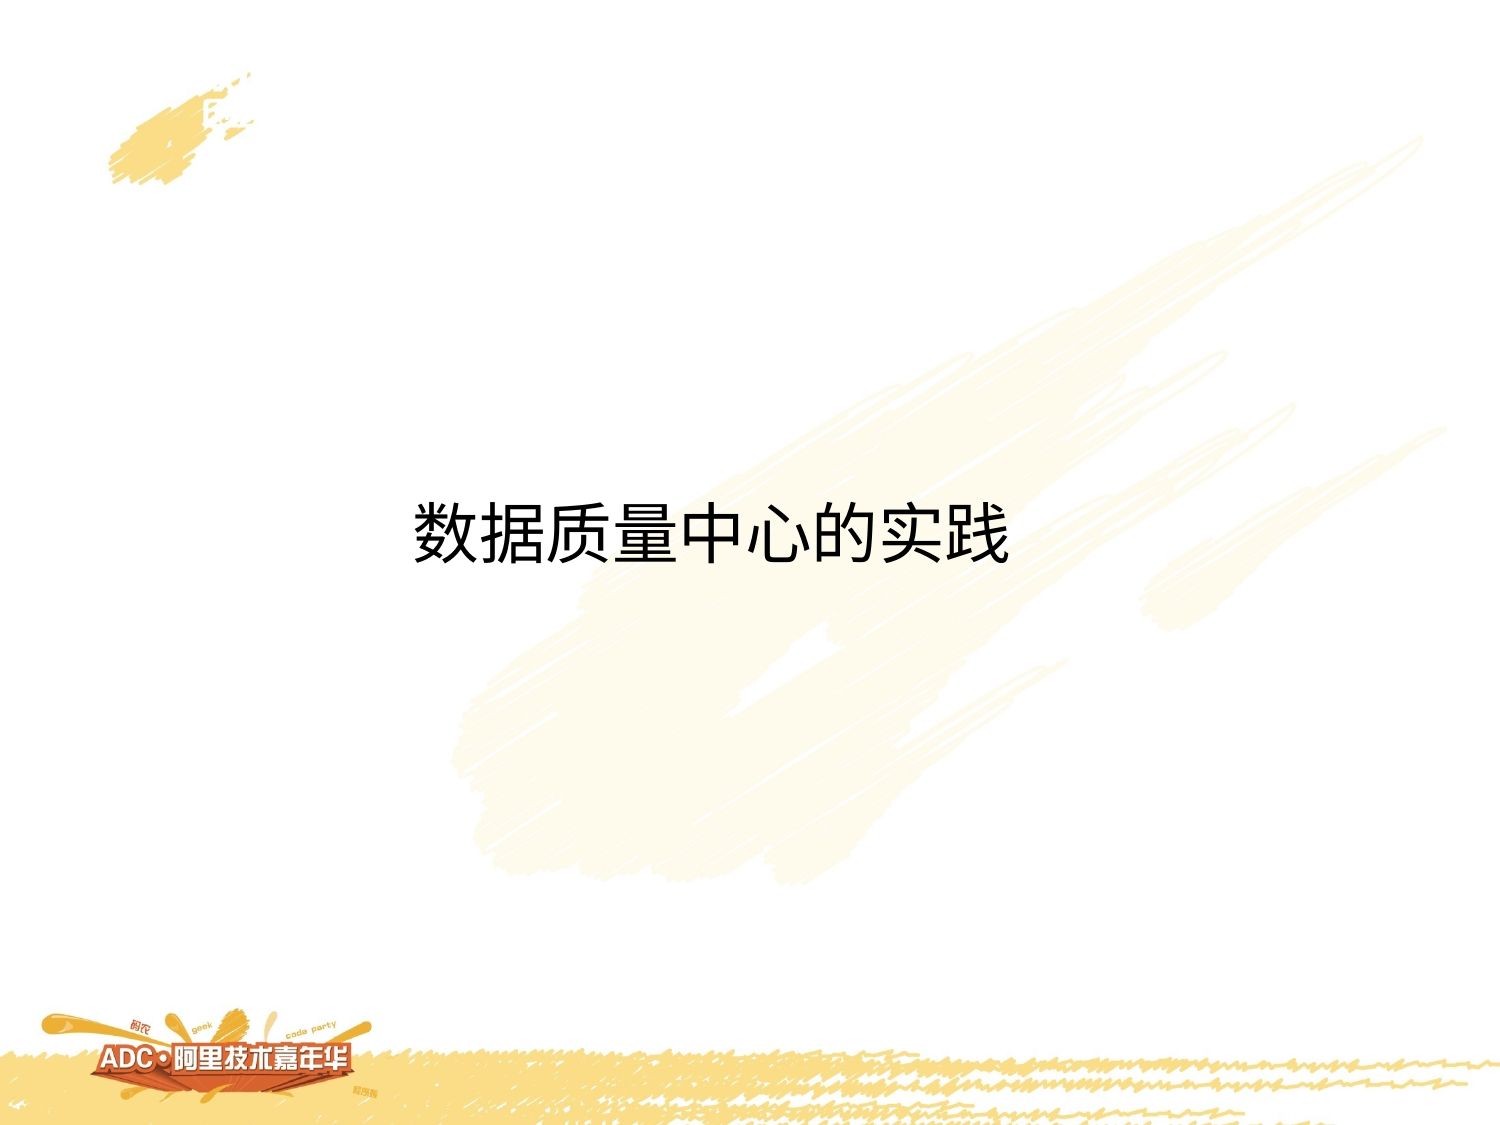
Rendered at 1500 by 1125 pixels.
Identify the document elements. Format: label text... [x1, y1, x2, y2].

picture [0, 0, 1500, 1125]
text_box 数据质量中心的实践 [348, 444, 1163, 657]
